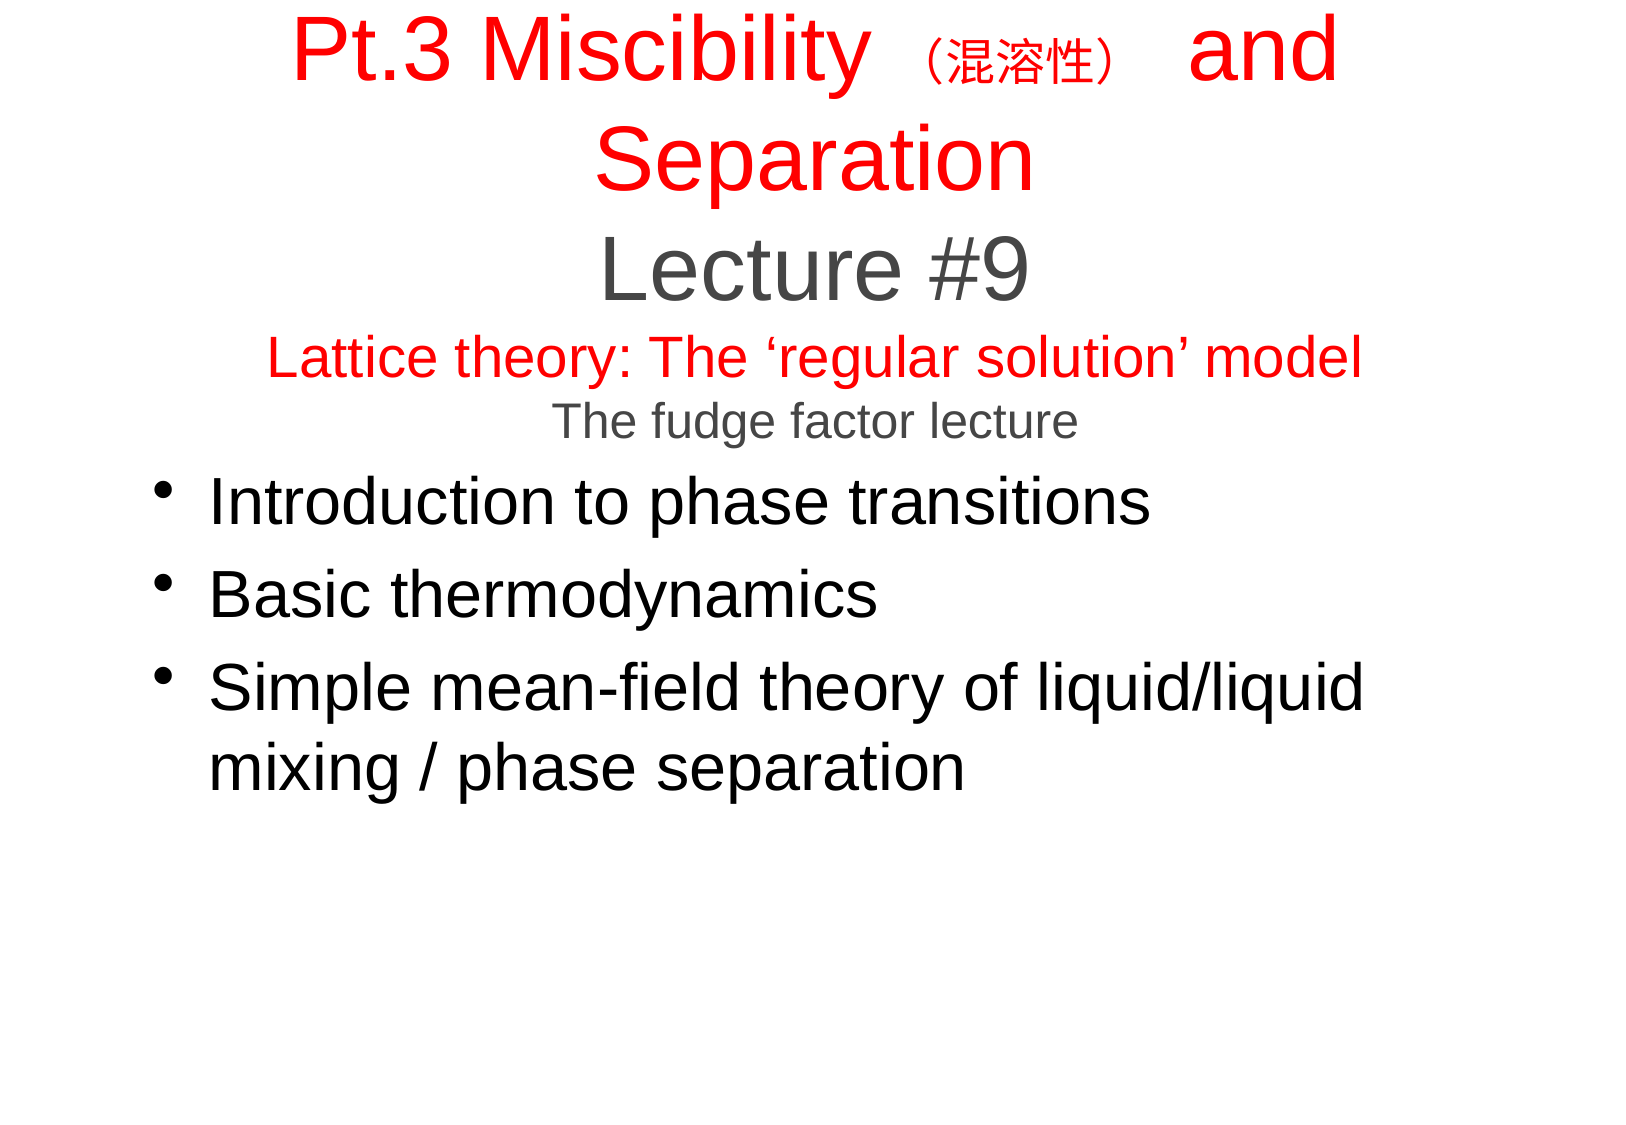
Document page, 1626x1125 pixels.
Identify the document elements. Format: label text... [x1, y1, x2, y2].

list Introduction to phase transitions Basic thermodynamics Simple mean-field theory of liquid/liquid mixing / phase separation [137, 449, 1519, 1125]
title Pt.3 Miscibility（混溶性） and Separation Lecture #9 Lattice theory: The ‘regular solution’ model The fudge factor lecture [124, 124, 1507, 313]
